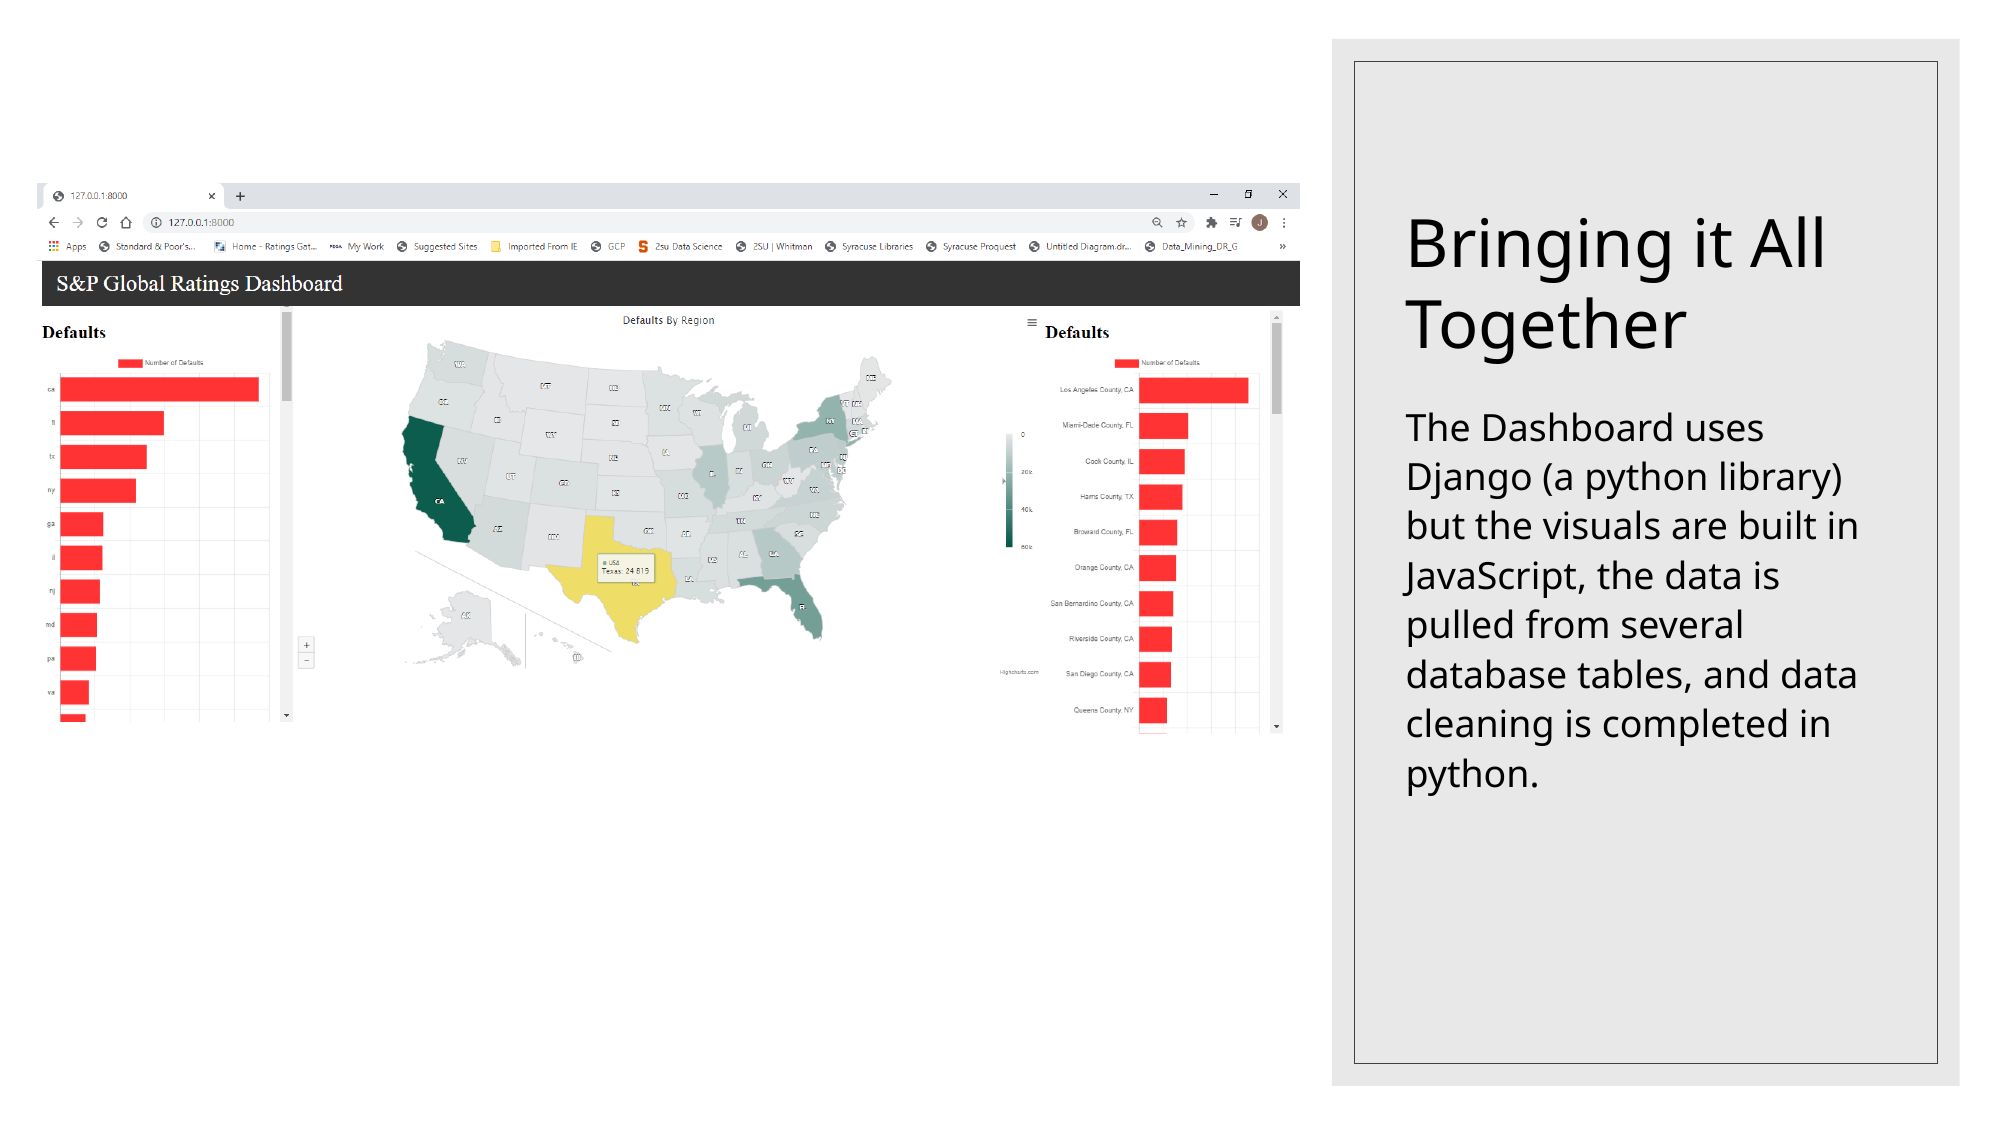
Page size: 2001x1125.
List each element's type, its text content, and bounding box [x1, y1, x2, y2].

picture [37, 183, 1300, 942]
list The Dashboard uses Django (a python library) but the visuals are built in JavaScript, the data is pulled from several database tables, and data cleaning is completed in python. [1390, 391, 1907, 968]
title Bringing it All Together [1390, 98, 1907, 369]
